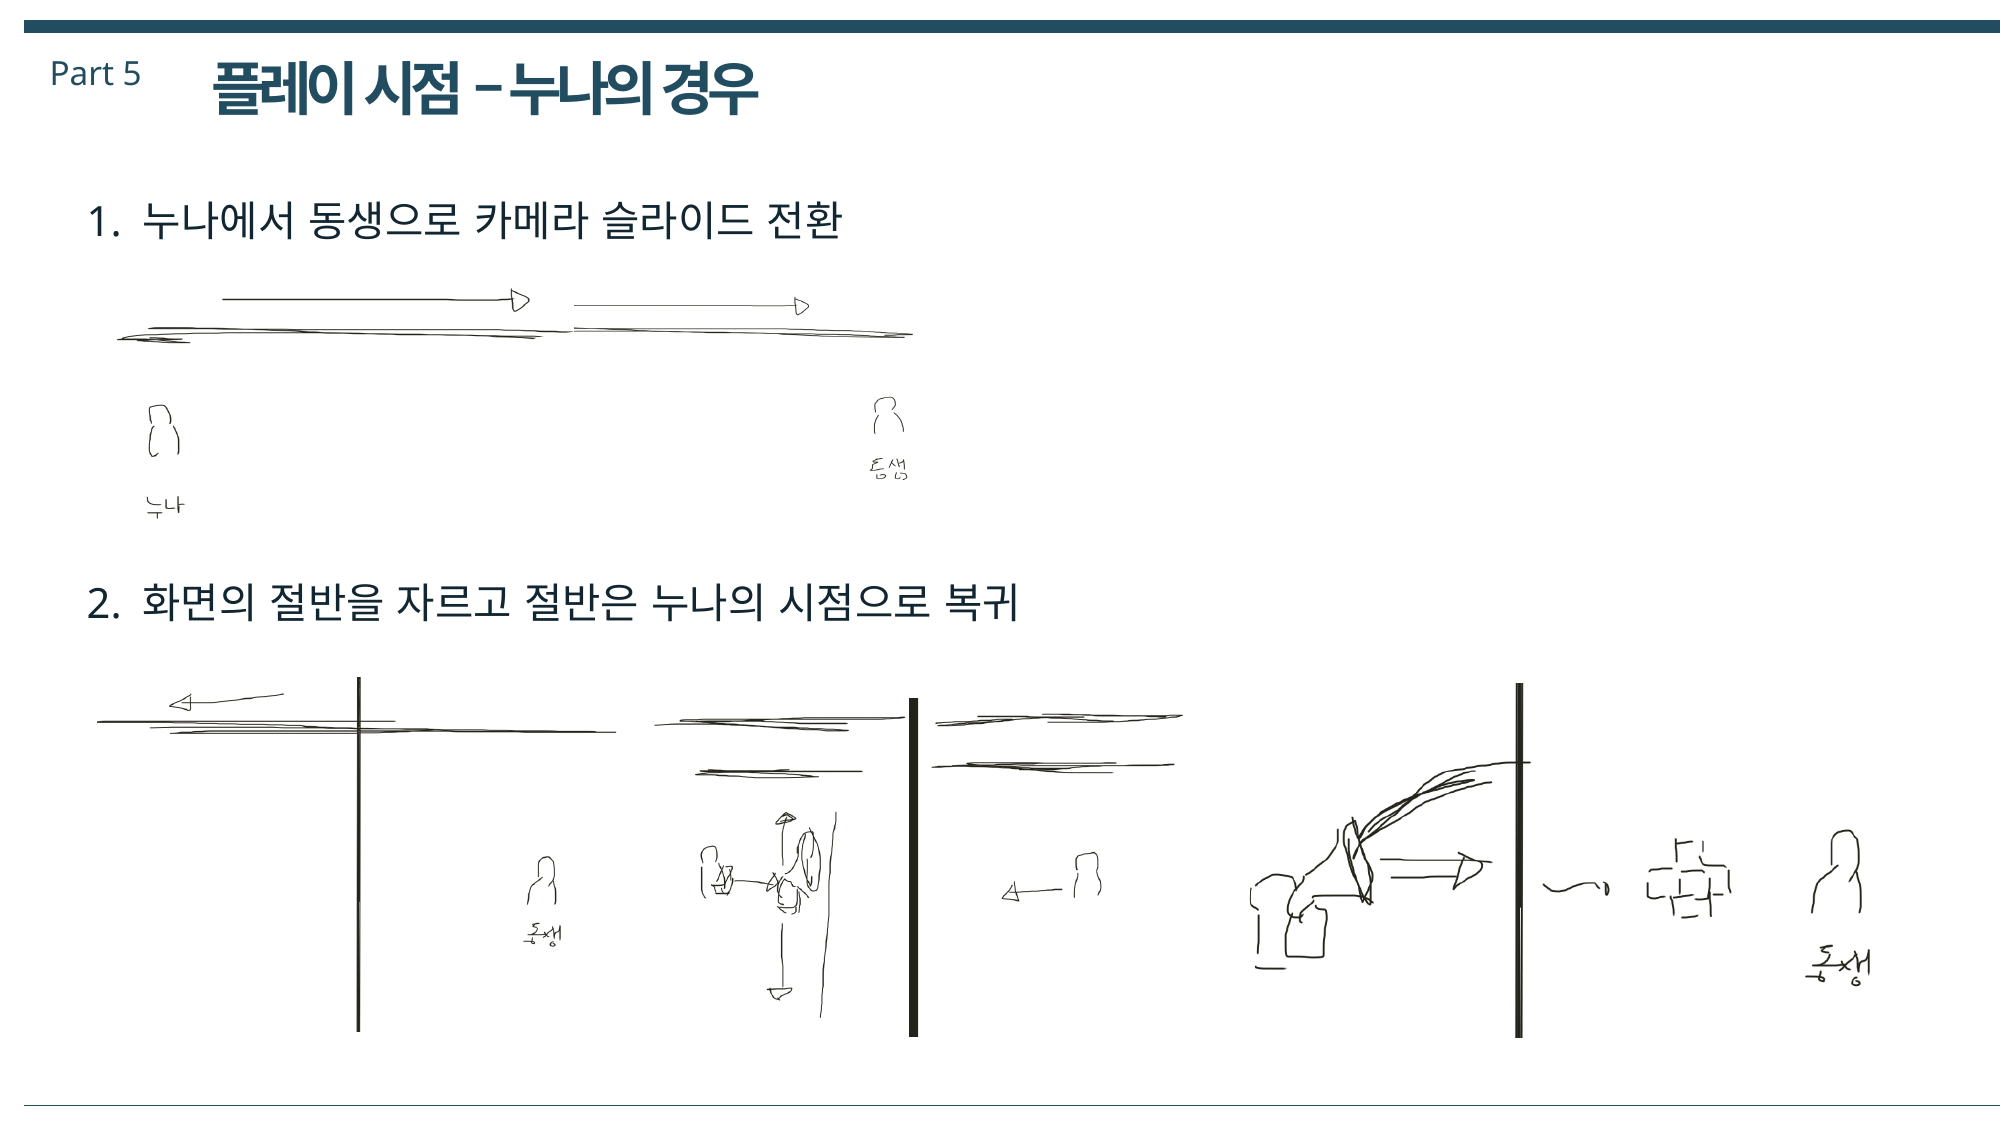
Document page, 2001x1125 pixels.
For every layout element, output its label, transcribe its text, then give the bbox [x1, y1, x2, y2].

text_box [71, 250, 945, 310]
text_box 플레이 시점 – 누나의 경우 [196, 44, 777, 130]
picture [97, 677, 1940, 1039]
text_box 2. 화면의 절반을 자르고 절반은 누나의 시점으로 복귀 [71, 569, 1074, 635]
text_box 1. 누나에서 동생으로 카메라 슬라이드 전환 [71, 187, 893, 250]
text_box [95, 280, 945, 533]
text_box Part 5 [34, 44, 157, 100]
